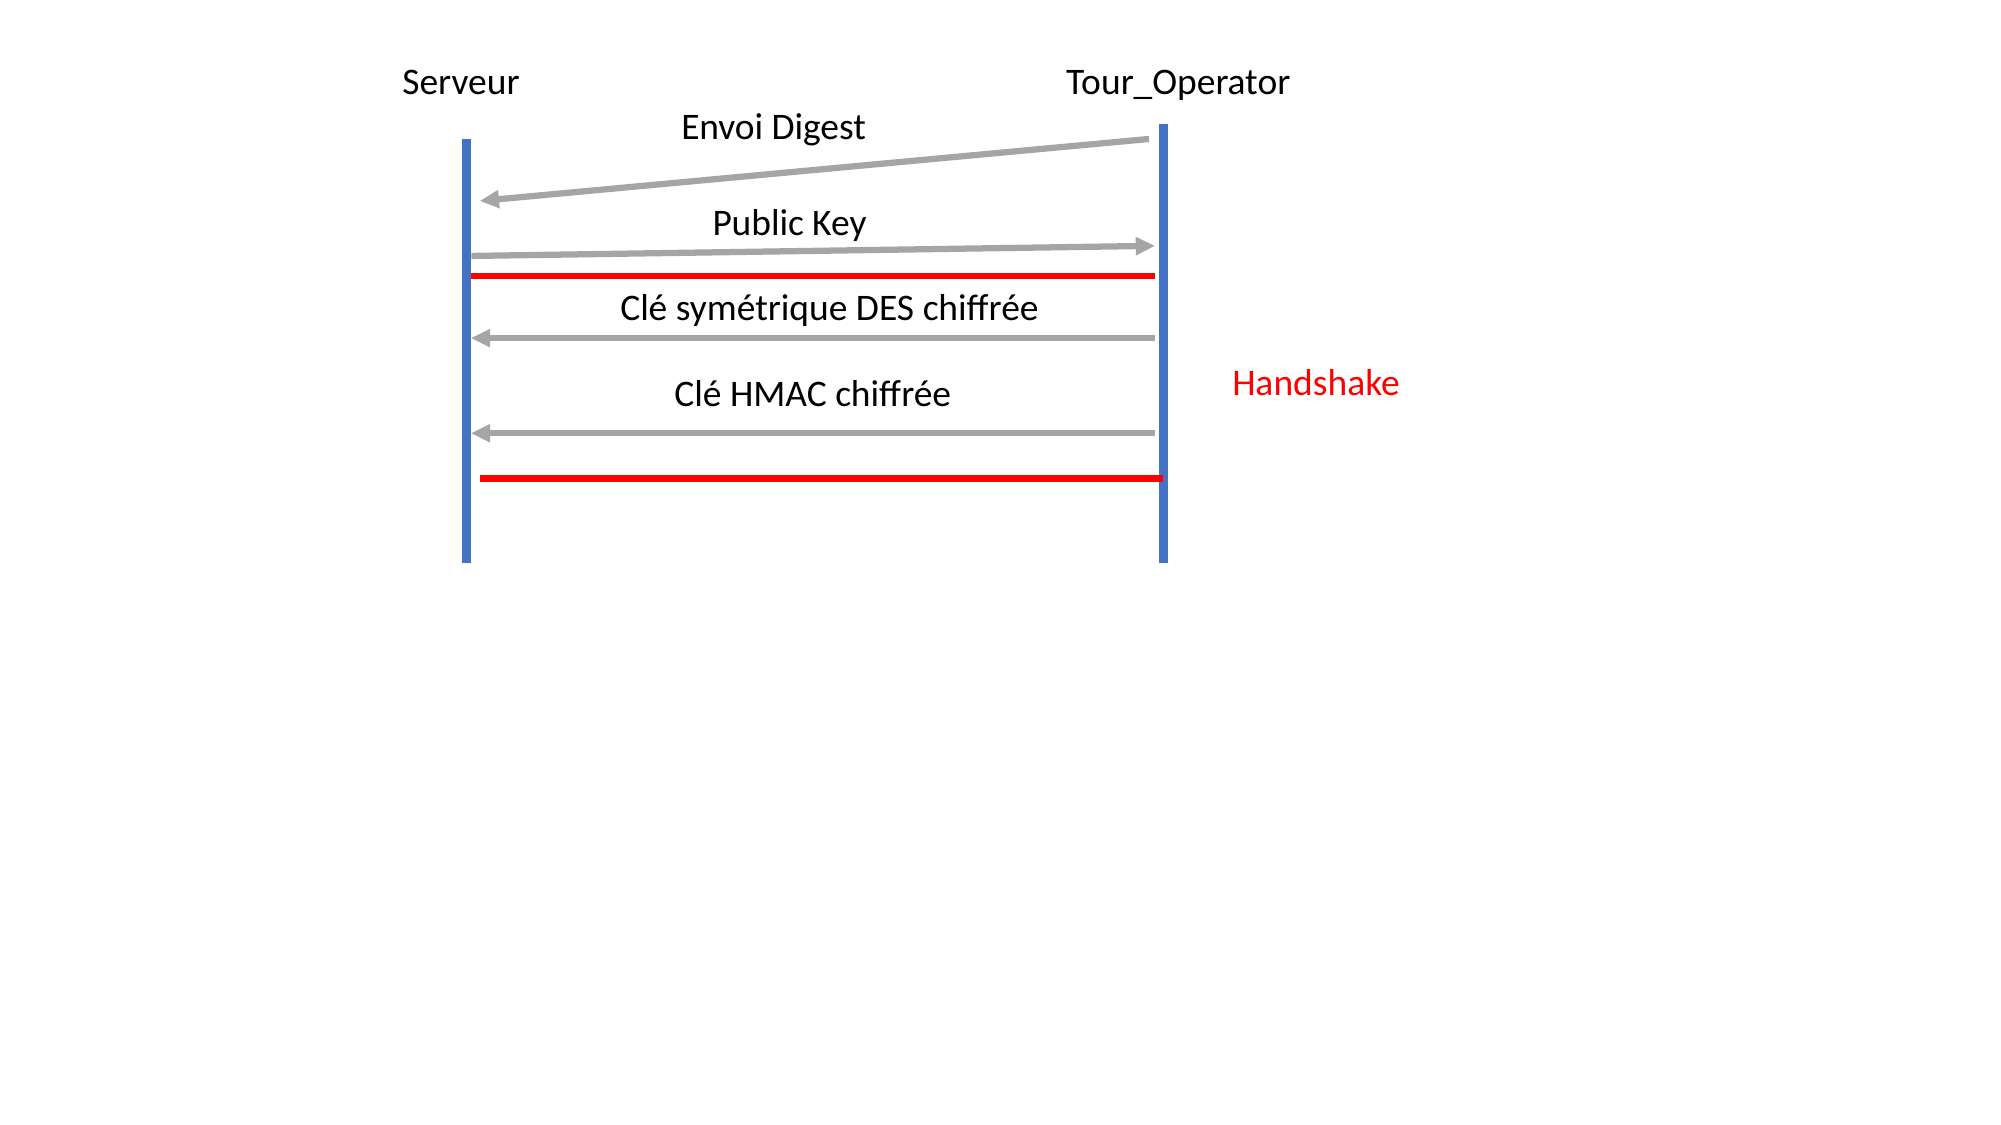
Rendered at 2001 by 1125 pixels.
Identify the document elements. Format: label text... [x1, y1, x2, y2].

text_box Clé HMAC chiffrée [659, 361, 967, 422]
text_box Tour_Operator [1051, 49, 1306, 110]
text_box Serveur [387, 49, 665, 110]
text_box Public Key [697, 201, 882, 245]
text_box Handshake [1217, 350, 1416, 411]
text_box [480, 138, 1150, 201]
text_box Clé symétrique DES chiffrée [605, 279, 1055, 336]
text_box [471, 245, 1155, 256]
text_box Envoi Digest [666, 94, 881, 138]
